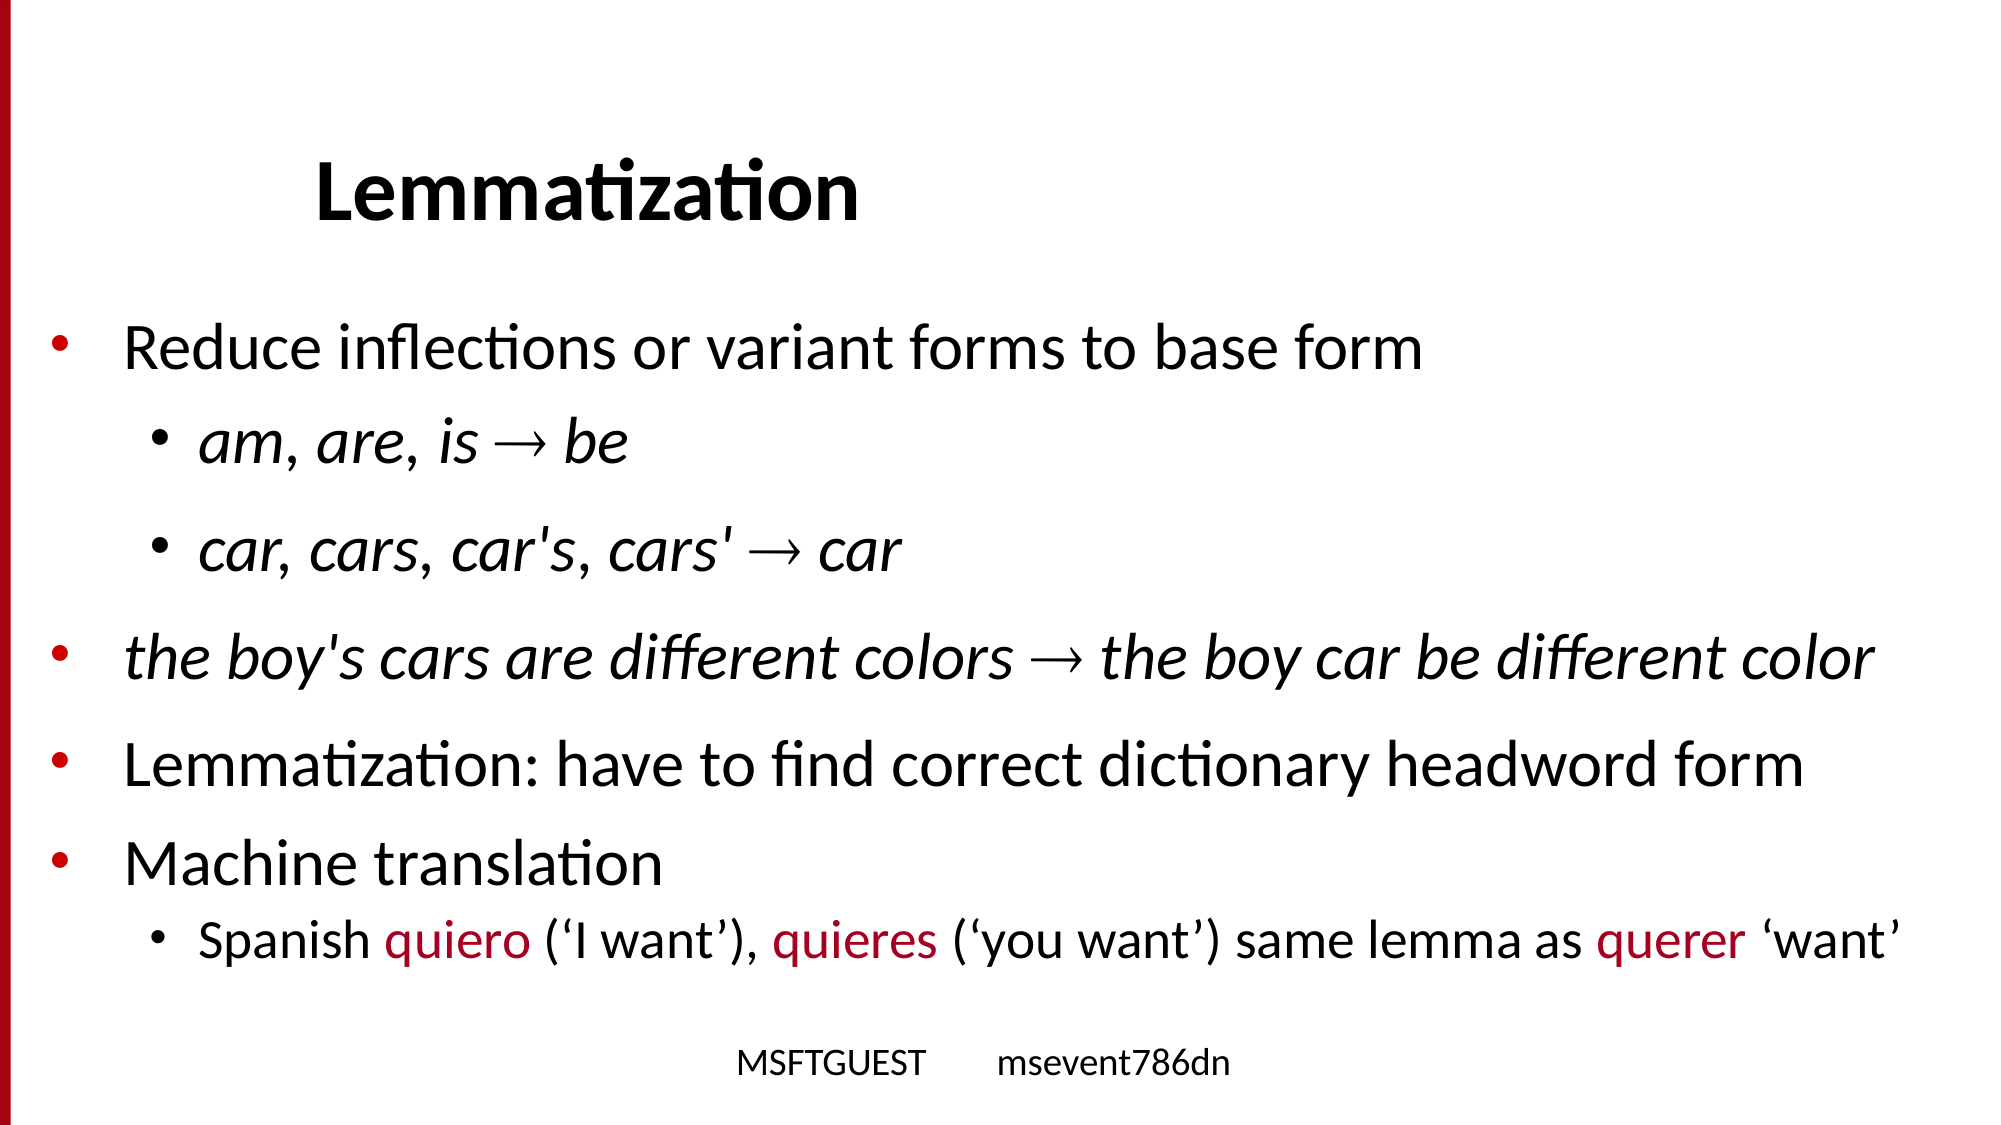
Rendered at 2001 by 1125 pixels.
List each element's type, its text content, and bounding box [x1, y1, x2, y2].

footer MSFTGUEST msevent786dn [666, 1028, 1301, 1105]
title Lemmatization [300, 83, 1934, 246]
list Reduce inflections or variant forms to base form am, are, is  be car, cars, car's, cars'  car the boy's cars are different colors  the boy car be different color Lemmatization: have to find correct dictionary headword form Machine translation Spanish quiero (‘I want’), quieres (‘you want’) same lemma as querer ‘want’ [33, 295, 1934, 1025]
